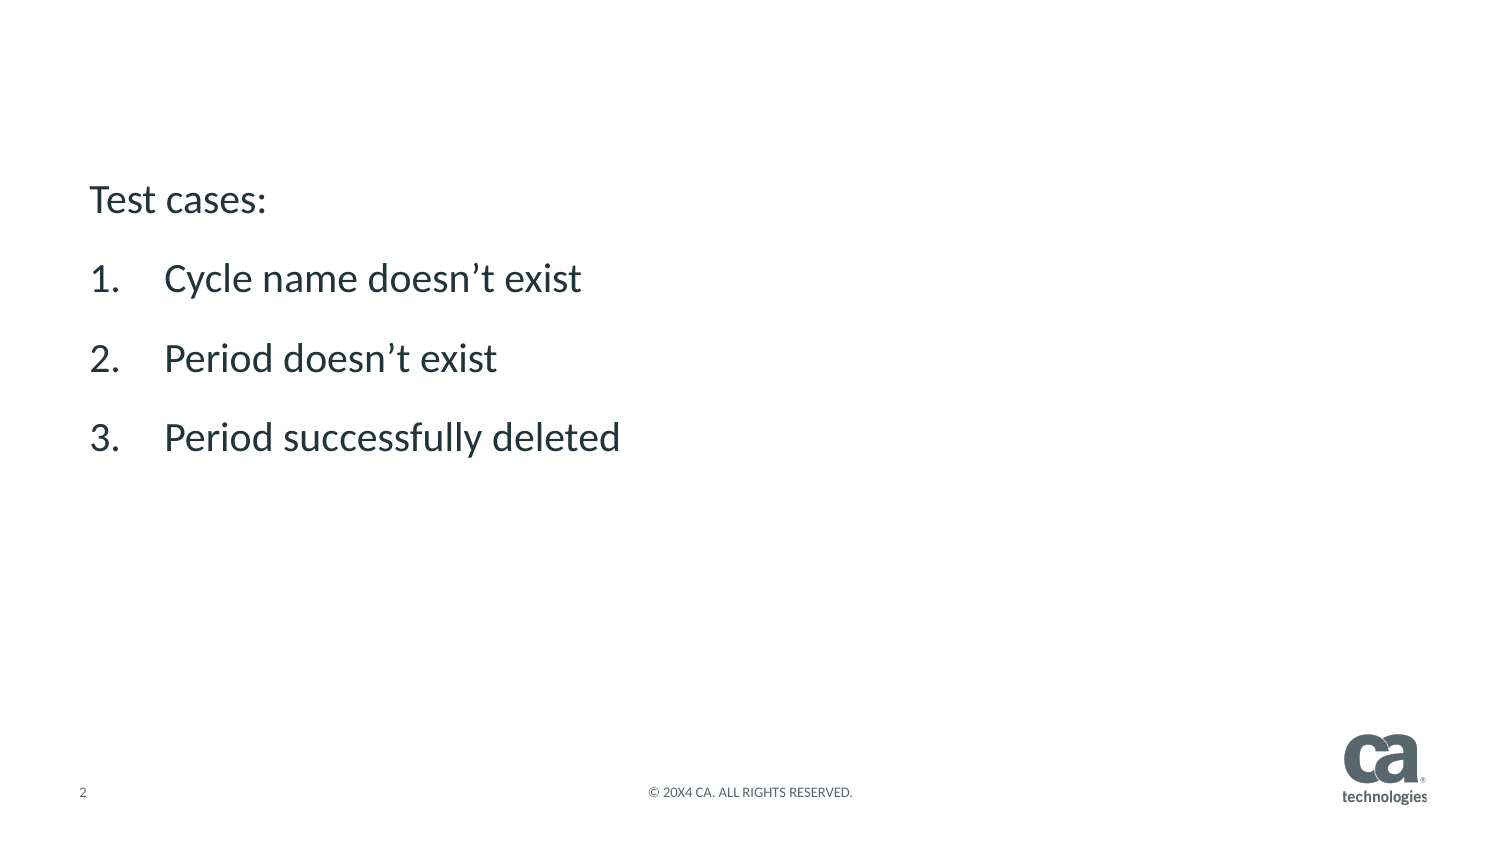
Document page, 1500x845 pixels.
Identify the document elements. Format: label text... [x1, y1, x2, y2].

list Test cases: Cycle name doesn’t exist Period doesn’t exist Period successfully deleted [74, 164, 1415, 703]
